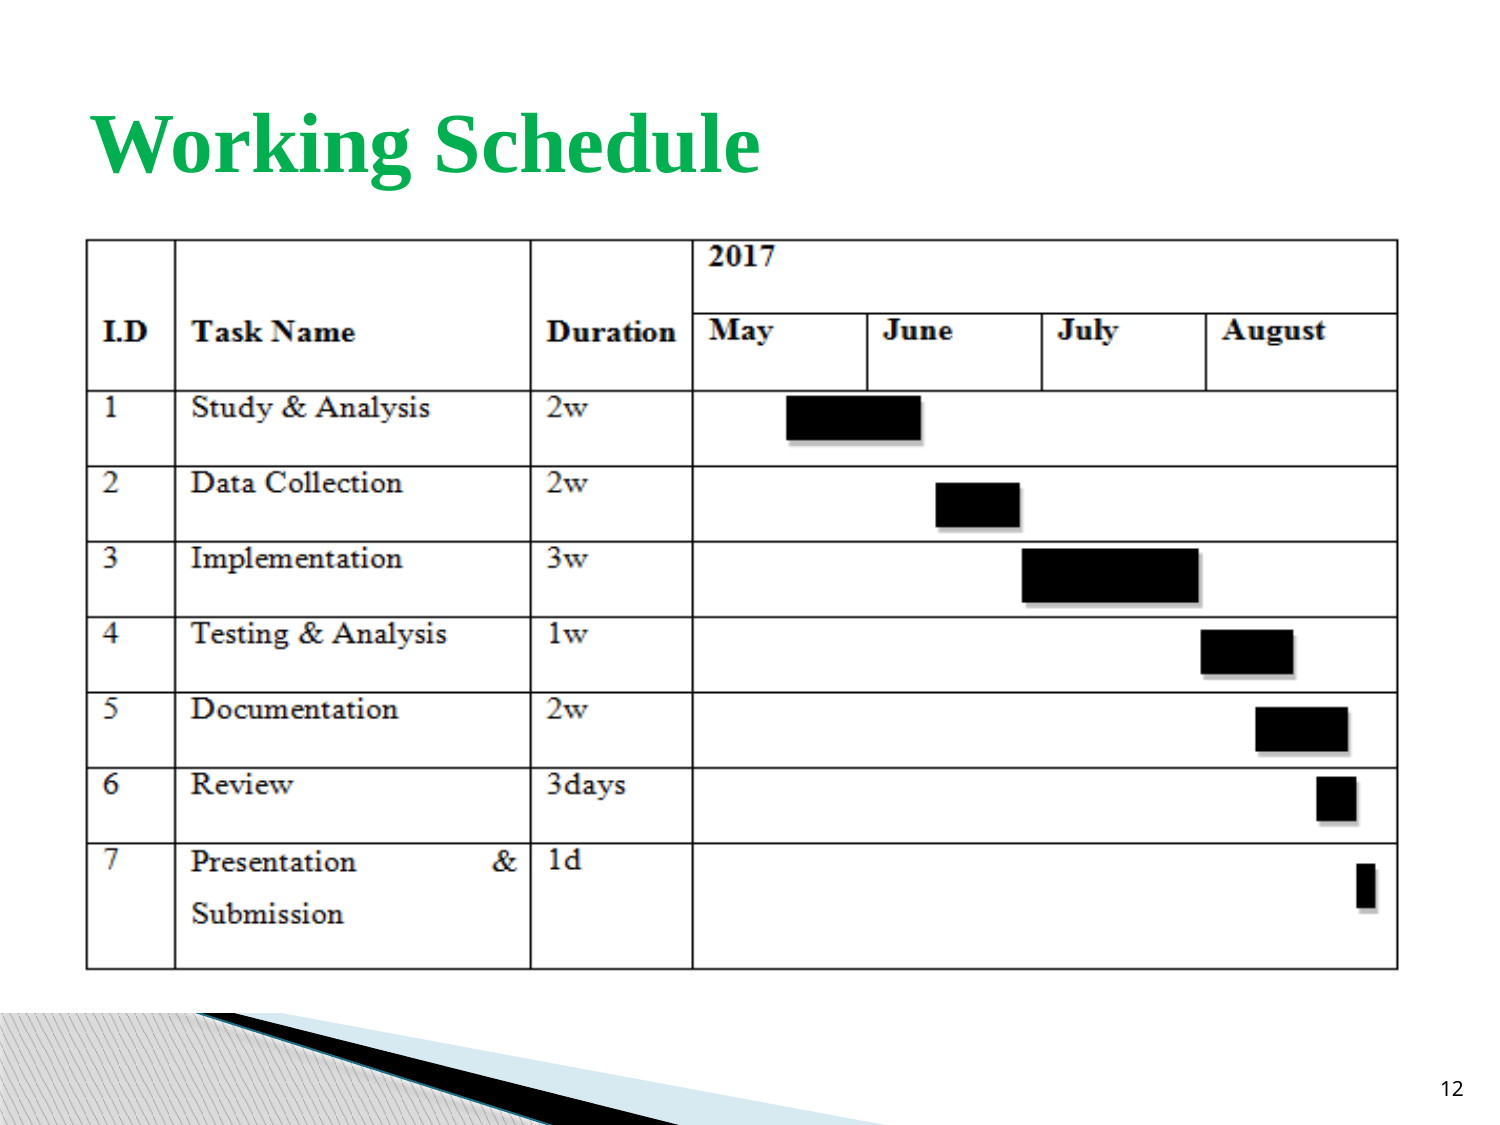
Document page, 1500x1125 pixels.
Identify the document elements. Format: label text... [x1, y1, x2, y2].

slide_number 12 [1418, 1051, 1479, 1112]
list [0, 199, 1500, 1013]
title Working Schedule [75, 45, 1425, 199]
